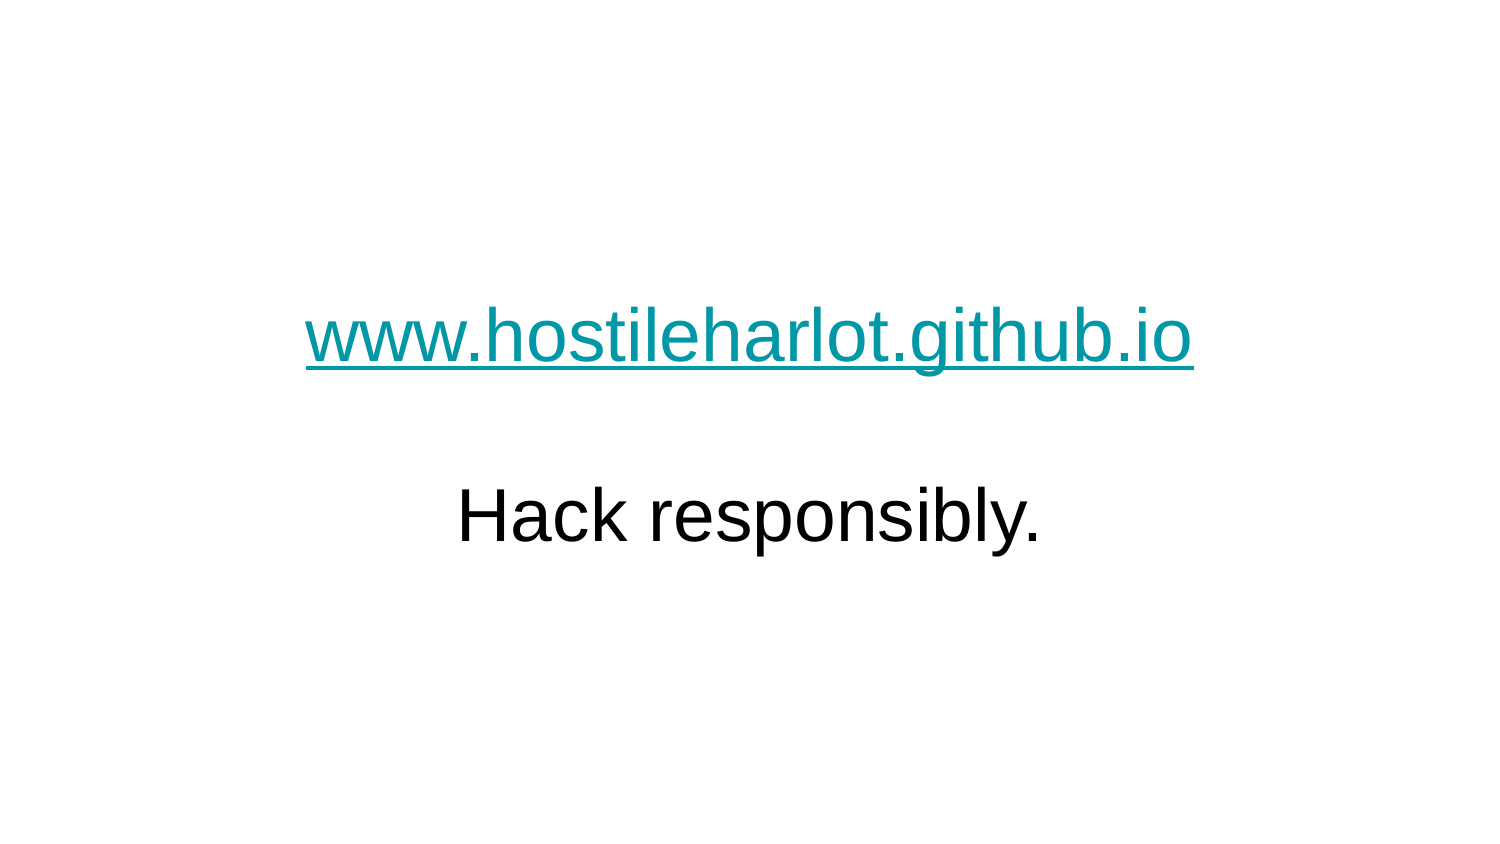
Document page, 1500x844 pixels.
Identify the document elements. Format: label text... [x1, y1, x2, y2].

title www.hostileharlot.github.io Hack responsibly. [51, 352, 1449, 491]
